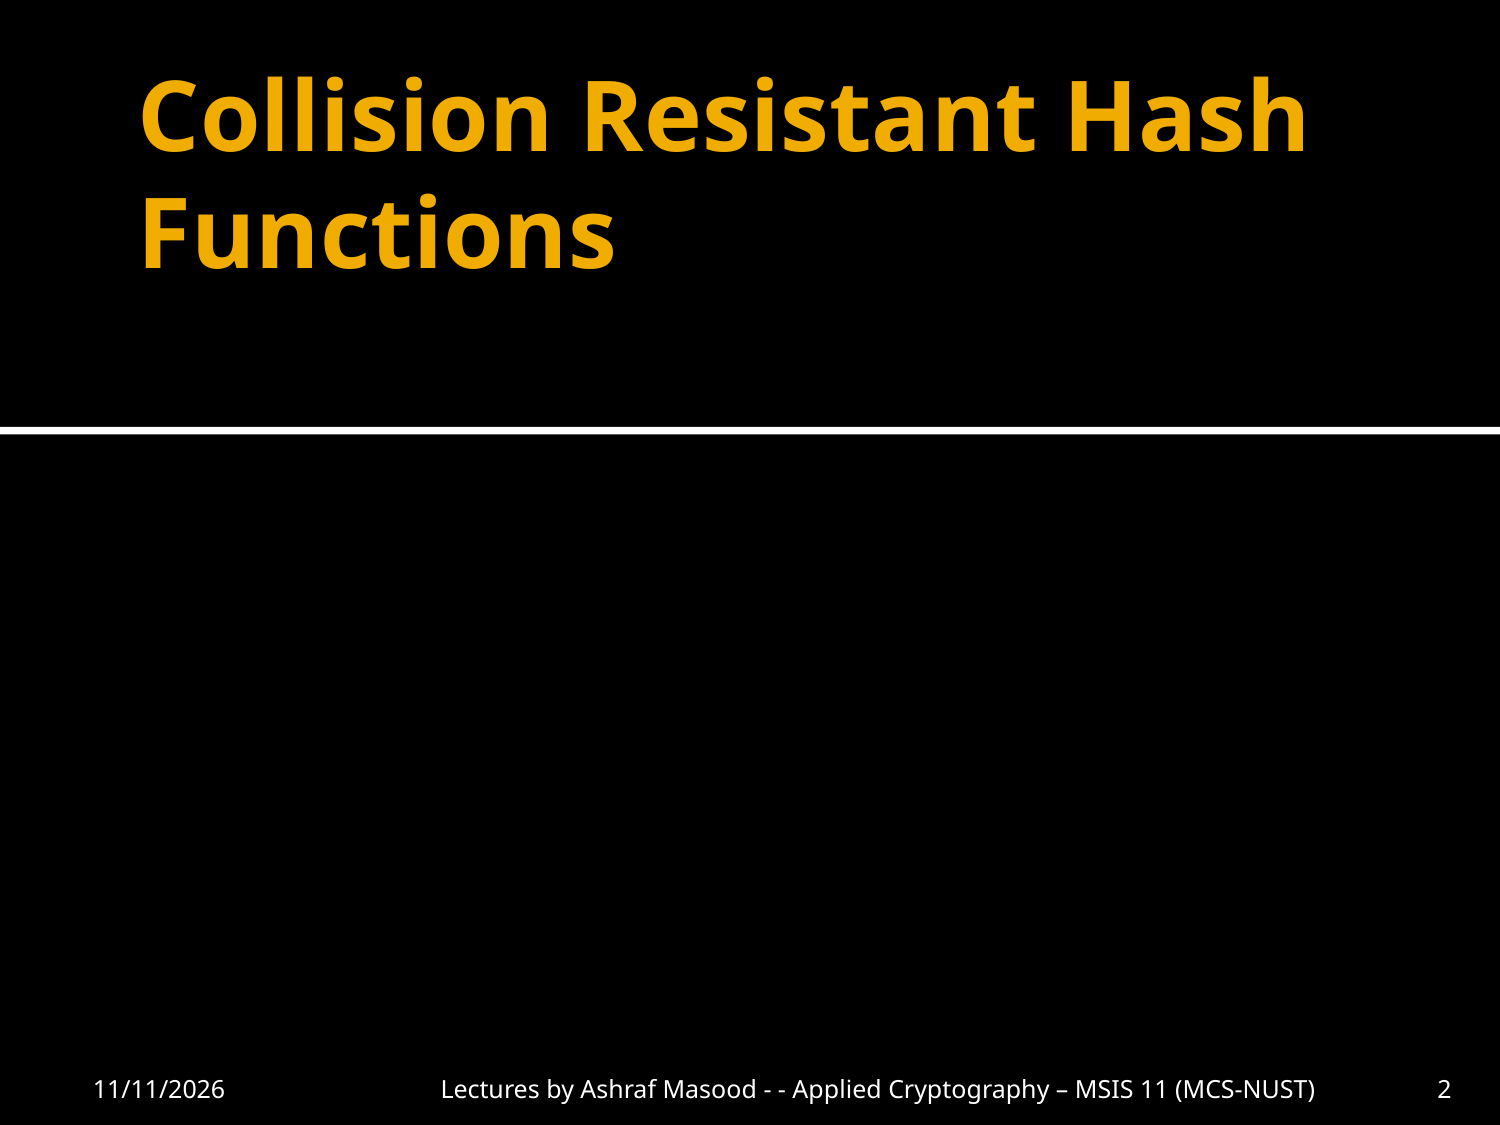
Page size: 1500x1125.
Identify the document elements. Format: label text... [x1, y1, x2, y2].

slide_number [75, 1062, 425, 1108]
title Collision Resistant Hash Functions [123, 19, 1438, 288]
footer Lectures by Ashraf Masood - - Applied Cryptography – MSIS 11 (MCS-NUST) [433, 1062, 1337, 1108]
slide_number 2 [1345, 1062, 1467, 1108]
